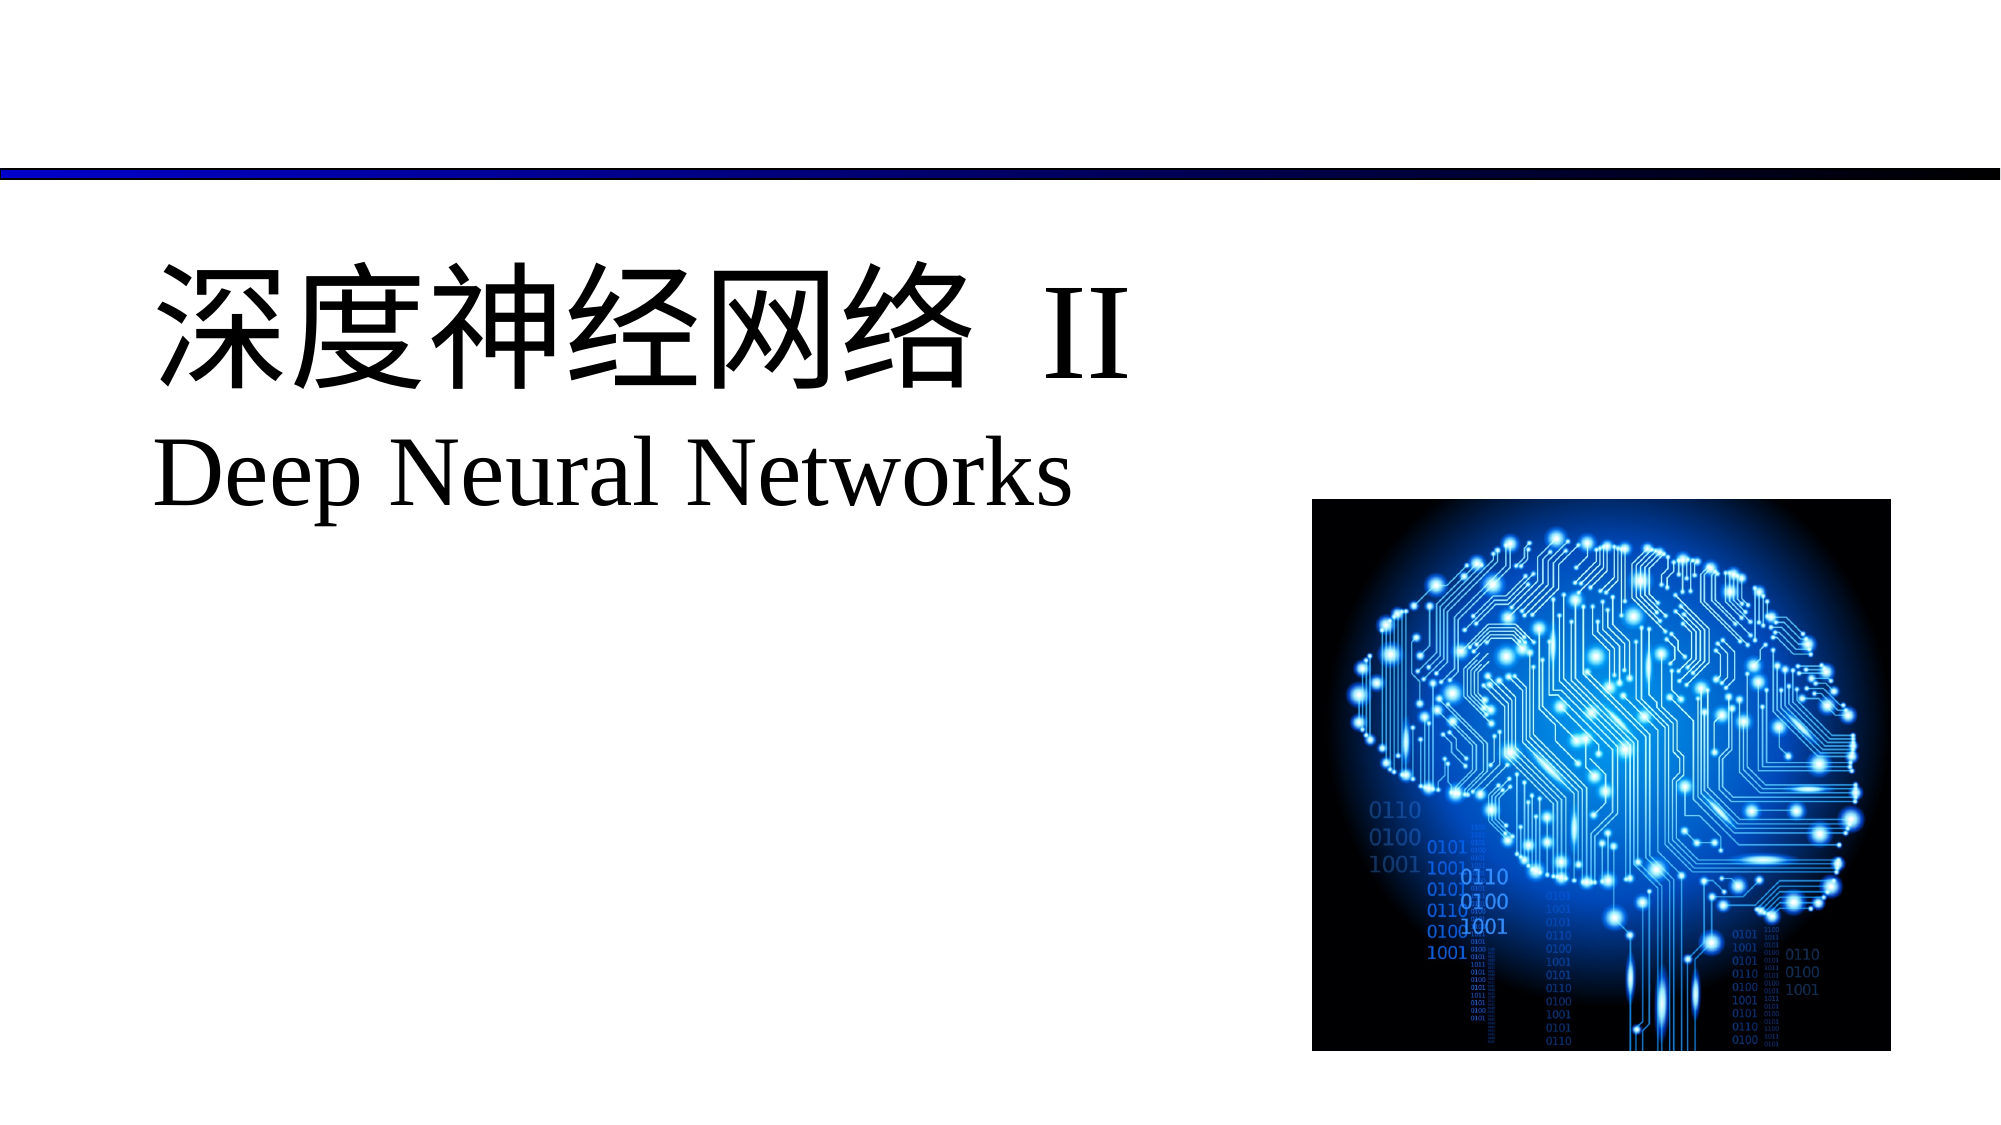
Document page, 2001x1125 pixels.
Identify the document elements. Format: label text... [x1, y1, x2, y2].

picture [1312, 499, 1891, 1051]
title 深度神经网络 II Deep Neural Networks [137, 262, 1838, 504]
